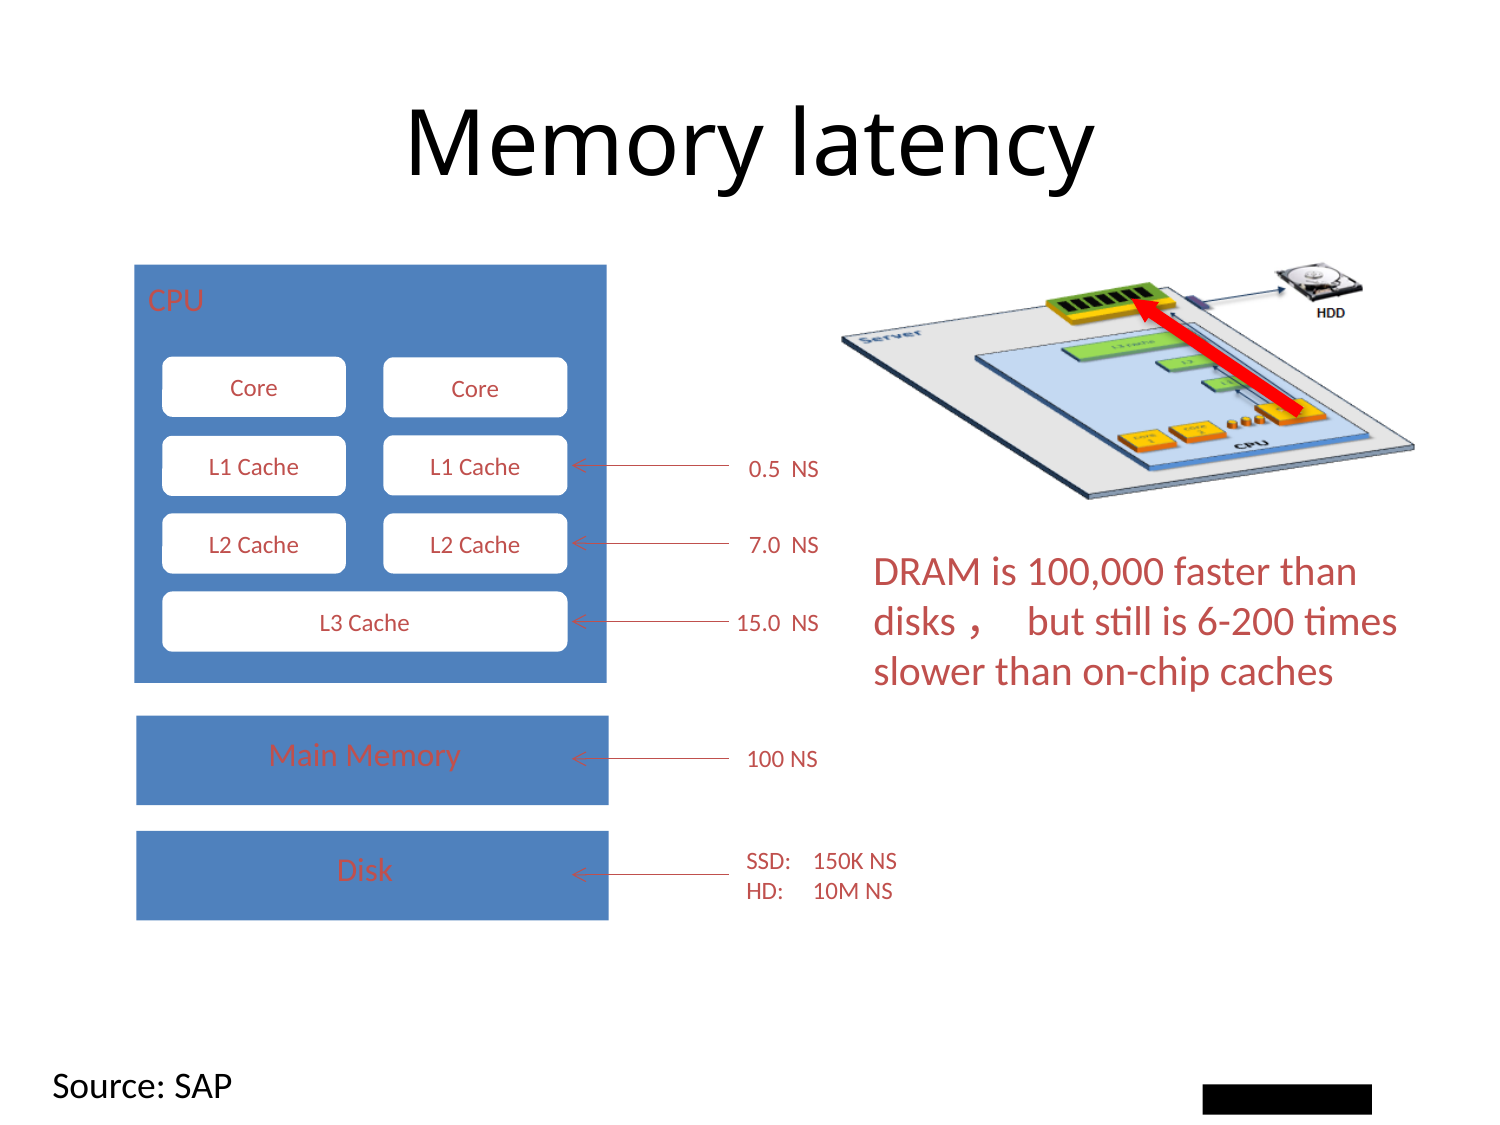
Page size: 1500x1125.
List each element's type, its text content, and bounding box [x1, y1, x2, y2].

list DRAM is 100,000 faster than disks， but still is 6-200 times slower than on-chip caches [971, 536, 1426, 767]
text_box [134, 264, 967, 921]
picture [826, 223, 1431, 514]
text_box Source: SAP [37, 1054, 384, 1114]
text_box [1130, 298, 1301, 413]
title Memory latency [75, 45, 1425, 233]
